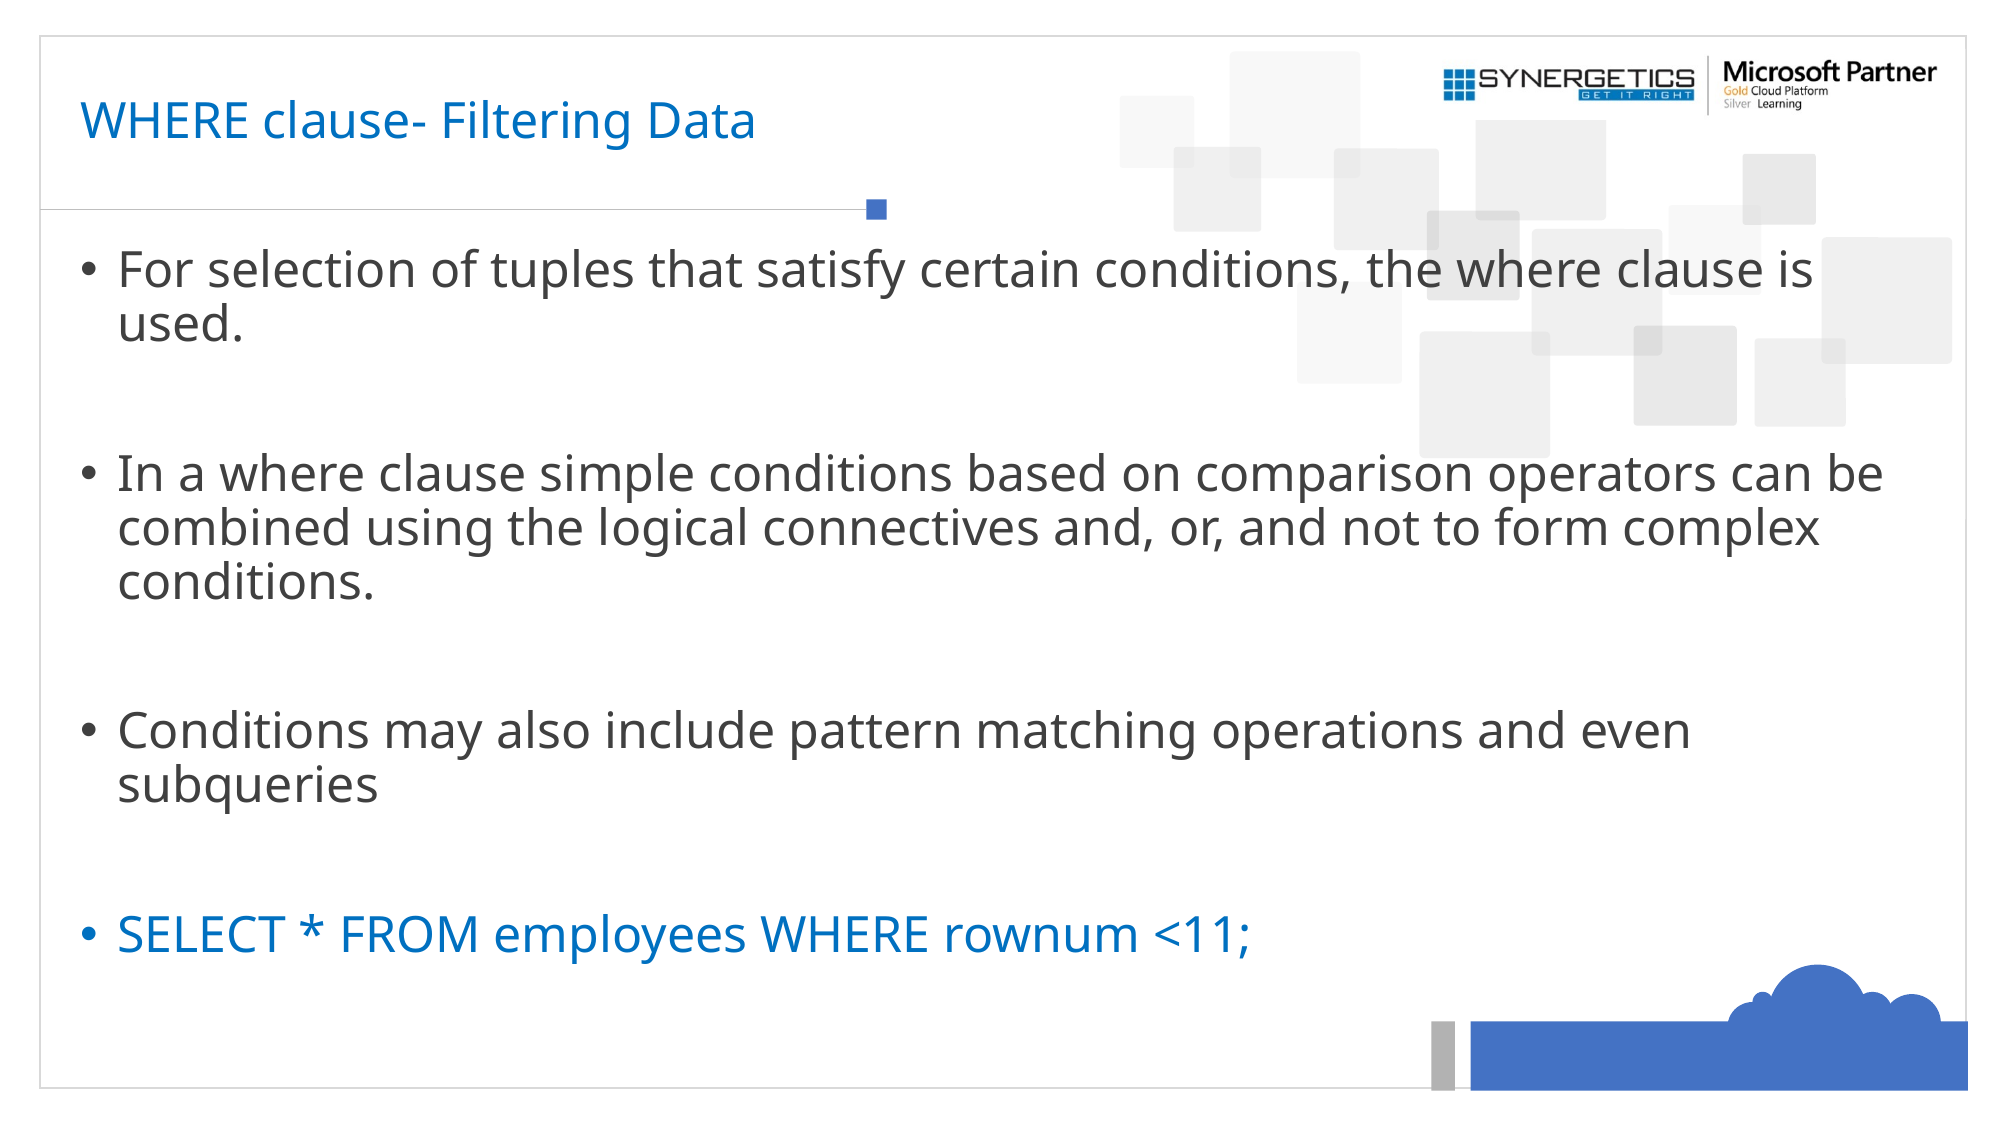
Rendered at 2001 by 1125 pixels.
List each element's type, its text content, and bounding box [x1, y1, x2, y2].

picture [1431, 48, 1955, 120]
title WHERE clause- Filtering Data [64, 59, 1932, 186]
list For selection of tuples that satisfy certain conditions, the where clause is used. In a where clause simple conditions based on comparison operators can be combined using the logical connectives and, or, and not to form complex conditions. Conditions may also include pattern matching operations and even subqueries SELECT * FROM employees WHERE rownum <11; [64, 236, 1932, 1065]
